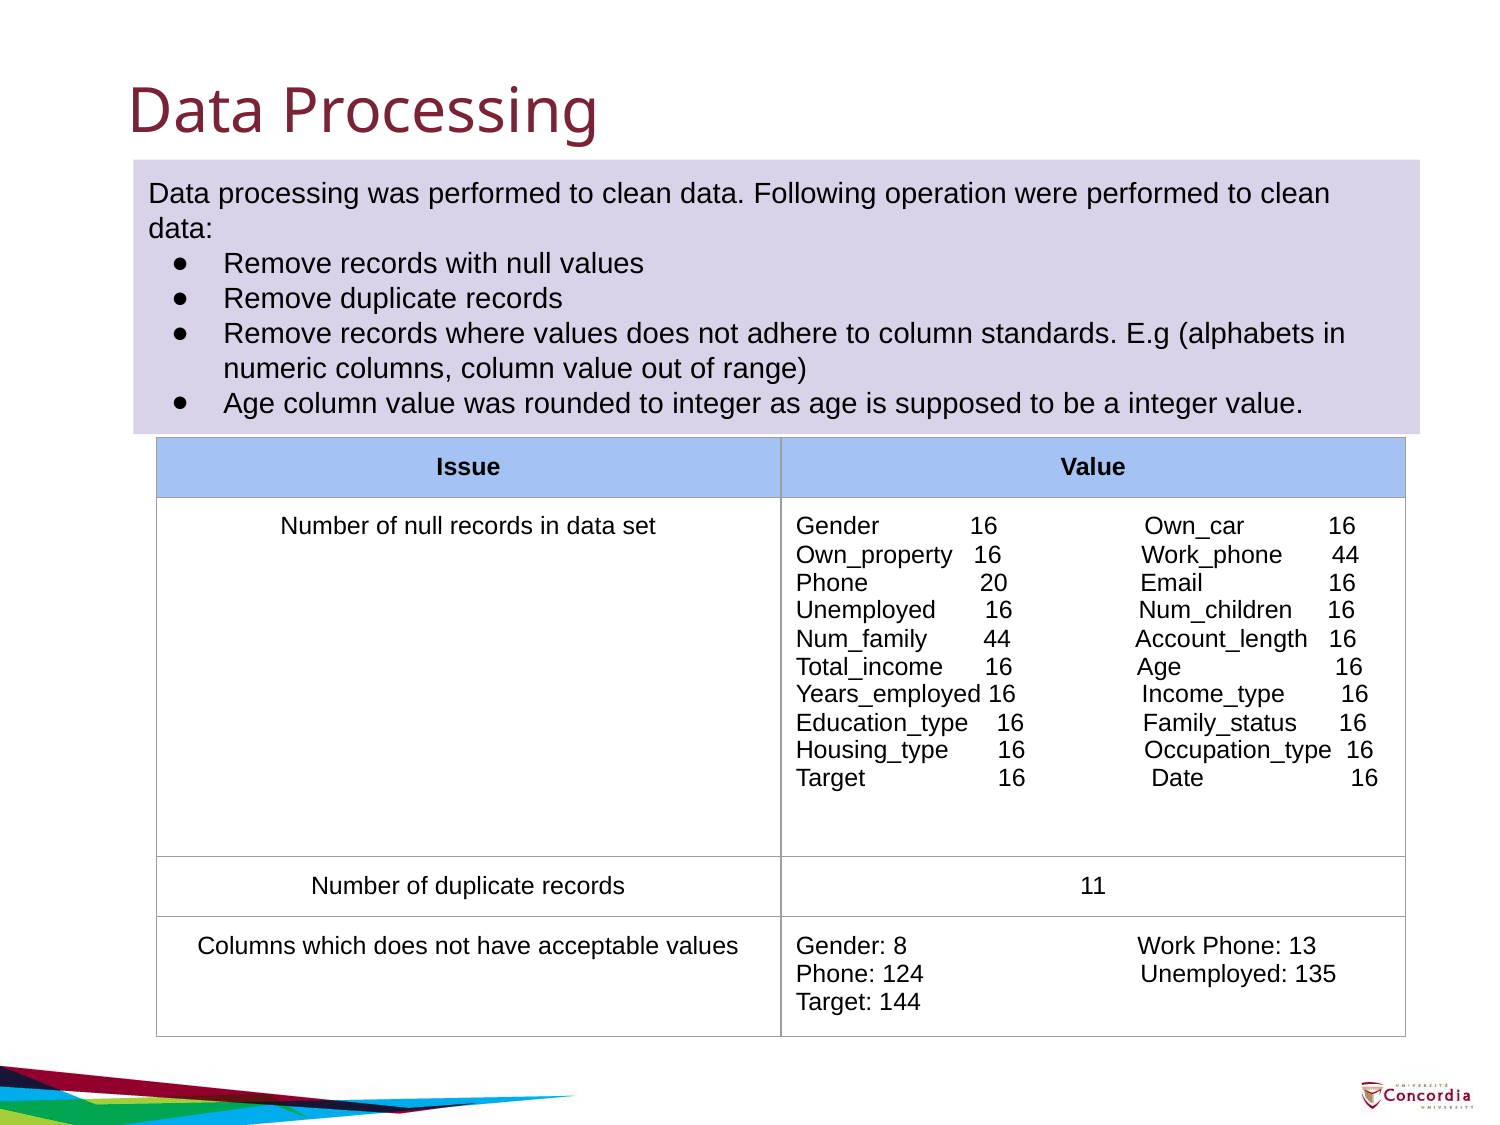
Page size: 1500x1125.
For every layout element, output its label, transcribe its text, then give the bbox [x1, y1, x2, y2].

table_cell Columns which does not have acceptable values [157, 917, 780, 1036]
table_cell Gender: 8 Work Phone: 13 Phone: 124 Unemployed: 135 Target: 144 [782, 917, 1405, 1036]
picture [0, 0, 1500, 1125]
text_box Data processing was performed to clean data. Following operation were performed to clean data: Remove records with null values Remove duplicate records Remove records where values does not adhere to column standards. E.g (alphabets in numeric columns, column value out of range) Age column value was rounded to integer as age is supposed to be a integer value. [133, 159, 1420, 435]
table_cell Number of null records in data set [157, 498, 780, 856]
table_header Issue [157, 438, 780, 497]
table_cell 11 [782, 857, 1405, 916]
table_header Value [782, 438, 1405, 497]
table_cell Gender 16 Own_car 16 Own_property 16 Work_phone 44 Phone 20 Email 16 Unemployed 16 Num_children 16 Num_family 44 Account_length 16 Total_income 16 Age 16 Years_employed 16 Income_type 16 Education_type 16 Family_status 16 Housing_type 16 Occupation_type 16 Target 16 Date 16 [782, 498, 1405, 856]
title Data Processing [112, 62, 1388, 179]
table_cell Number of duplicate records [157, 857, 780, 916]
